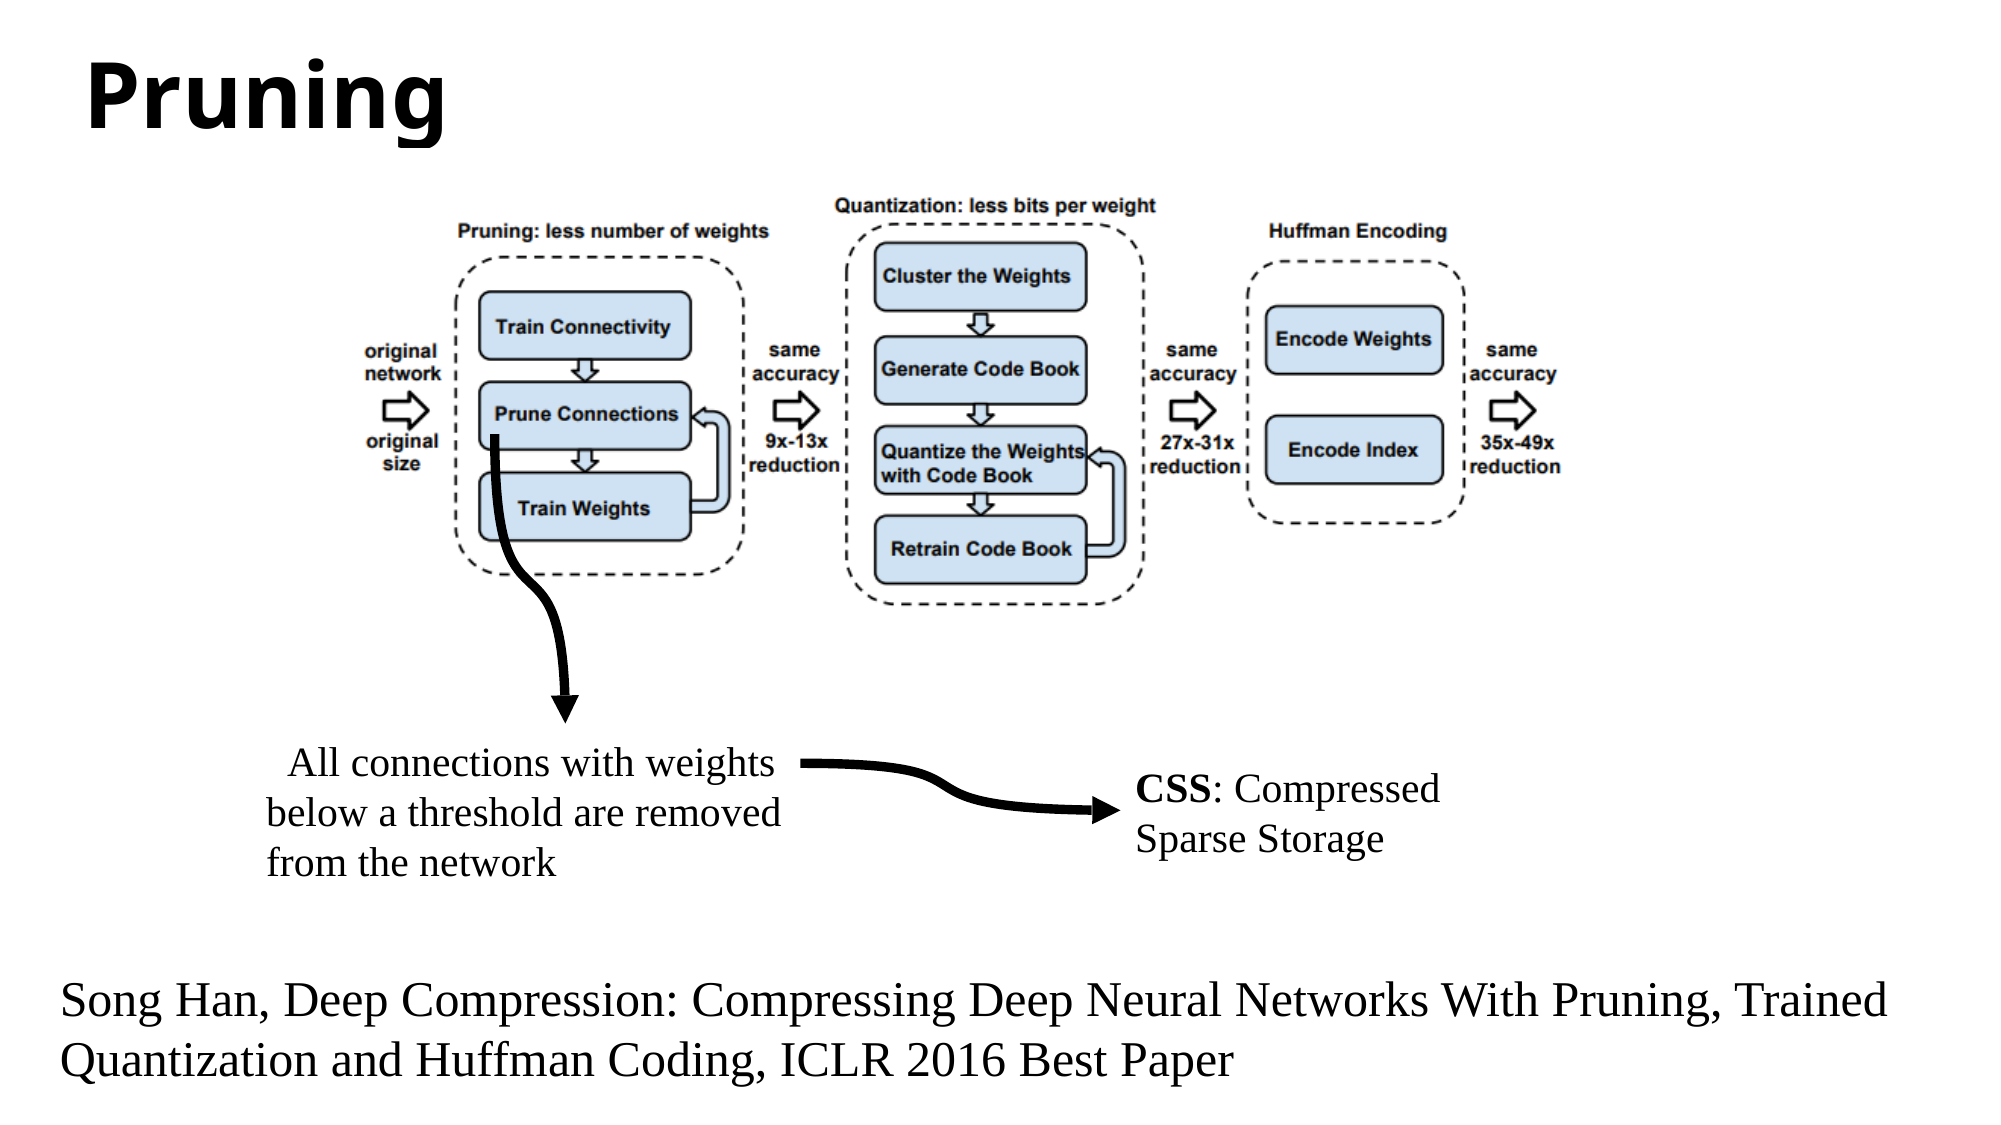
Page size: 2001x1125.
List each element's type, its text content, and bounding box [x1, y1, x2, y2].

picture [251, 148, 1640, 634]
text_box Song Han, Deep Compression: Compressing Deep Neural Networks With Pruning, Trained Quantization and Huffman Coding, ICLR 2016 Best Paper [45, 913, 1922, 1094]
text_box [385, 543, 675, 615]
title Pruning [68, 18, 1854, 179]
text_box All connections with weights below a threshold are removed from the network [251, 727, 801, 893]
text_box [800, 763, 1121, 812]
text_box CSS: Compressed Sparse Storage [1120, 752, 1466, 868]
